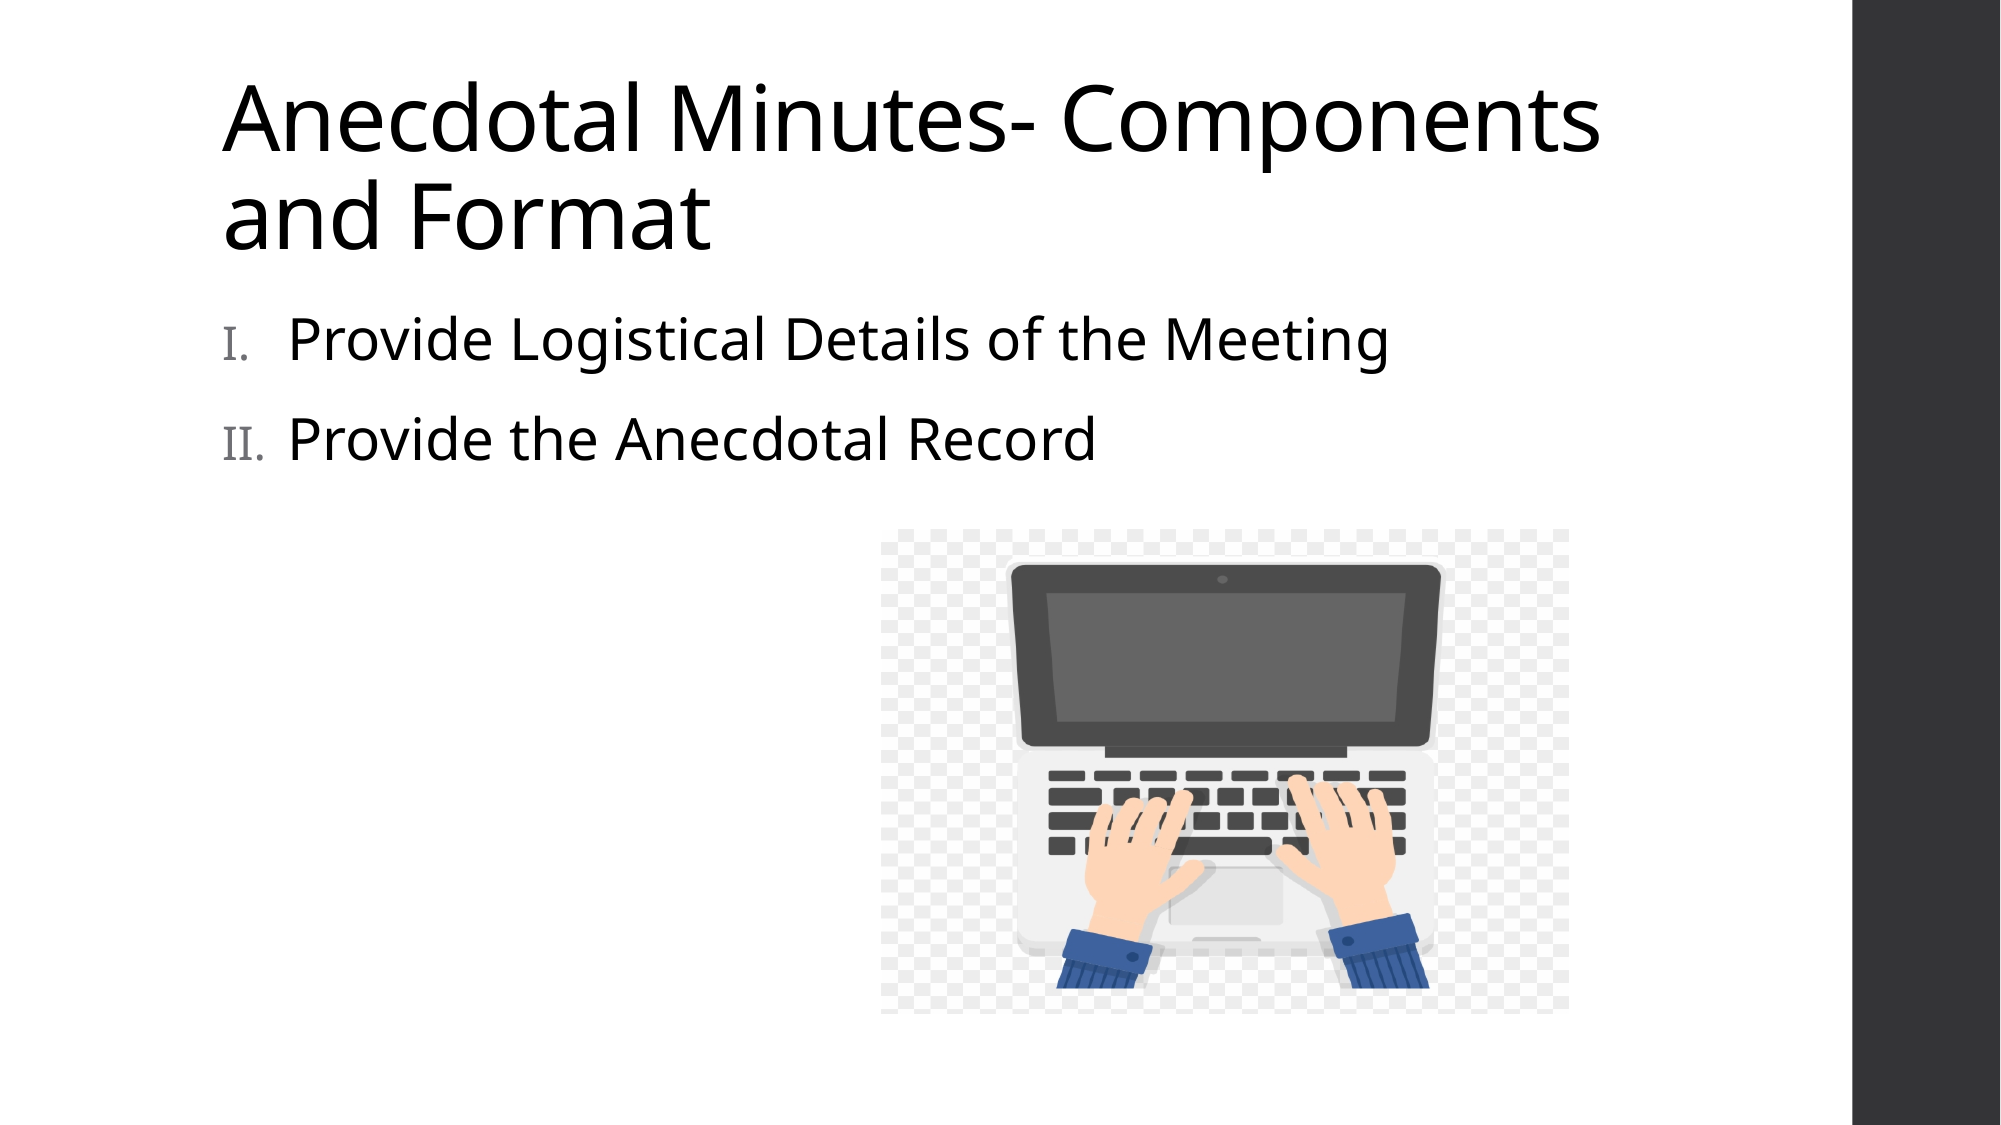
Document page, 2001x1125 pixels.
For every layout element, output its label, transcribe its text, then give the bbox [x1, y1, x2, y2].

picture [881, 529, 1569, 1015]
title Anecdotal Minutes- Components and Format [206, 60, 1797, 278]
list Provide Logistical Details of the Meeting Provide the Anecdotal Record [206, 299, 1617, 1014]
